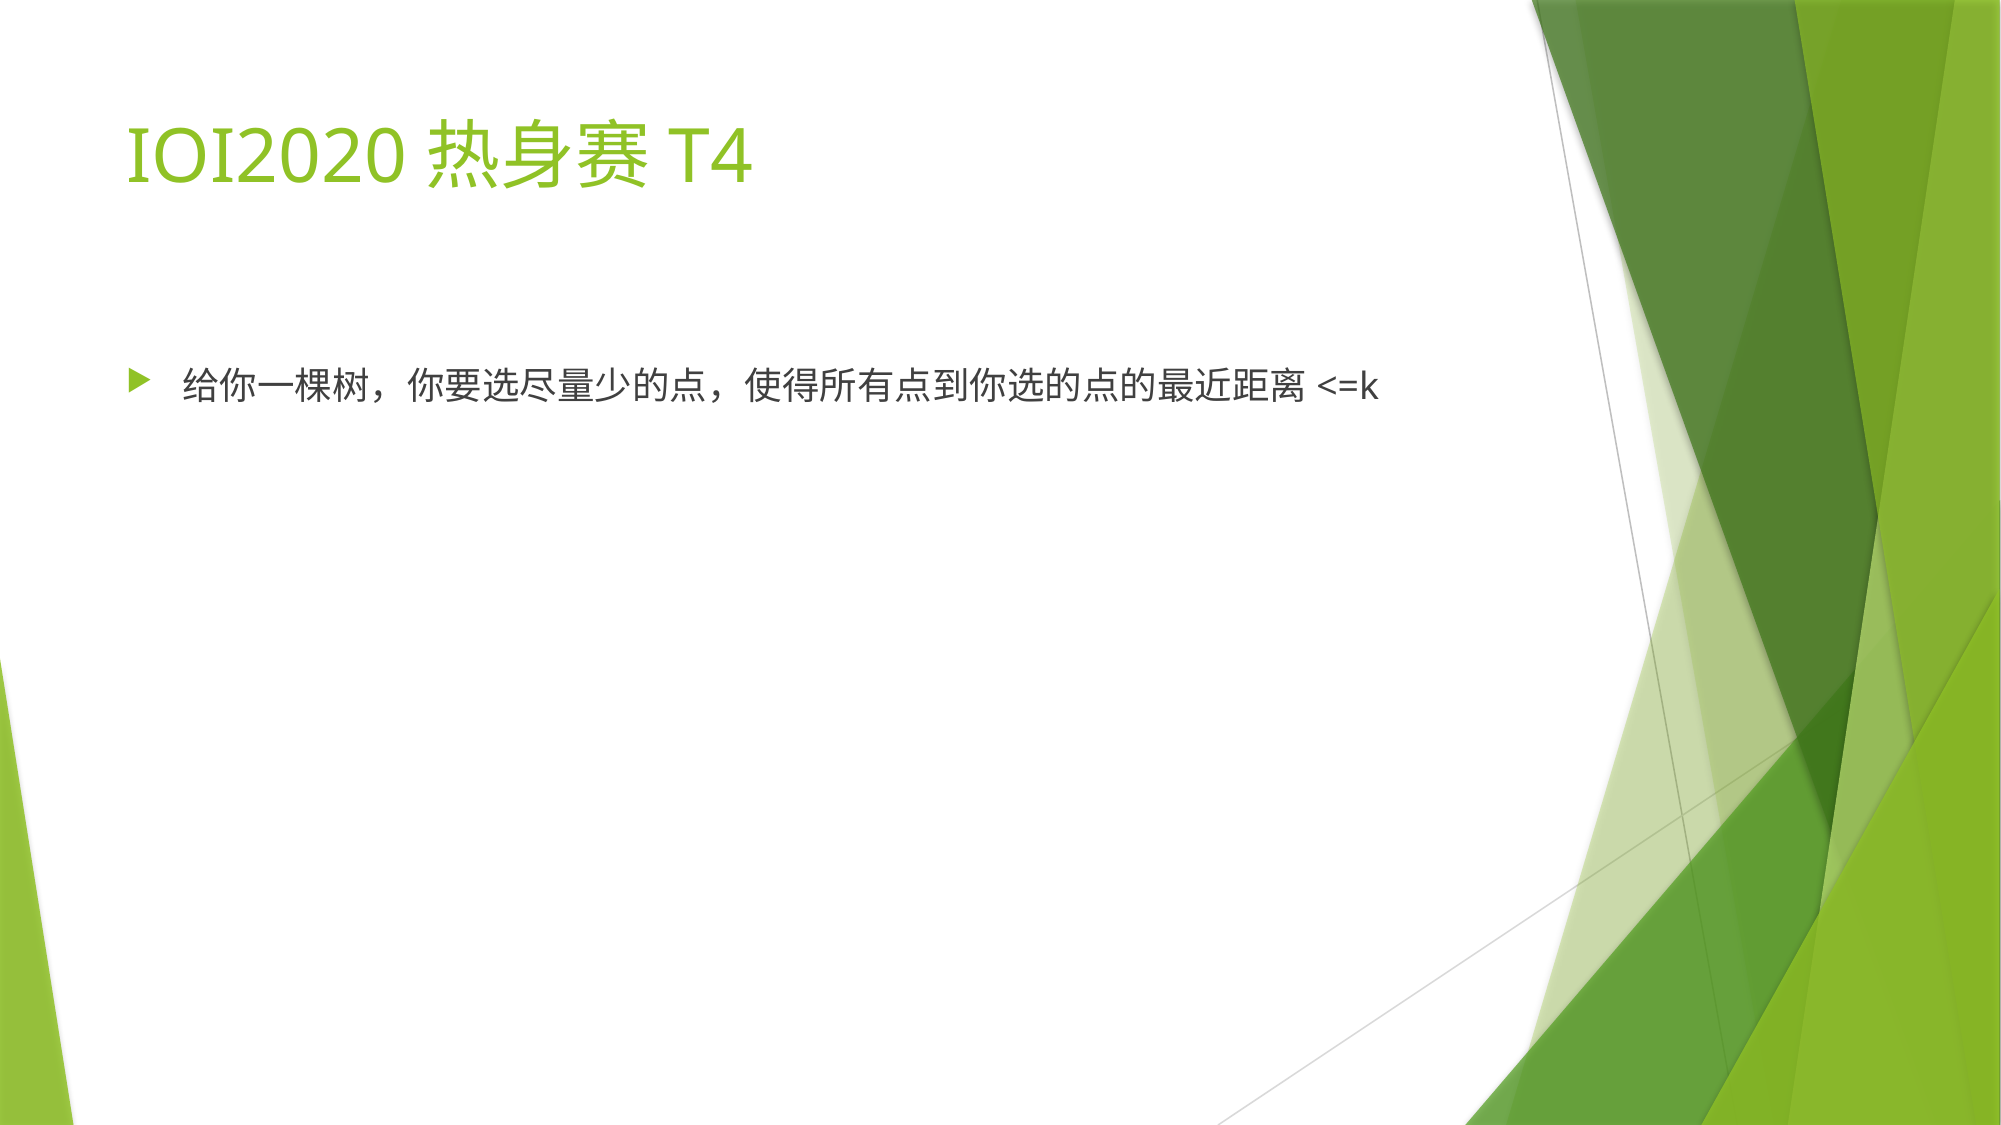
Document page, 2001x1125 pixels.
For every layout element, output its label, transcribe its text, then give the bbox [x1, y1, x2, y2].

list 给你一棵树，你要选尽量少的点，使得所有点到你选的点的最近距离<=k [111, 354, 1522, 992]
title IOI2020热身赛T4 [111, 99, 1522, 317]
